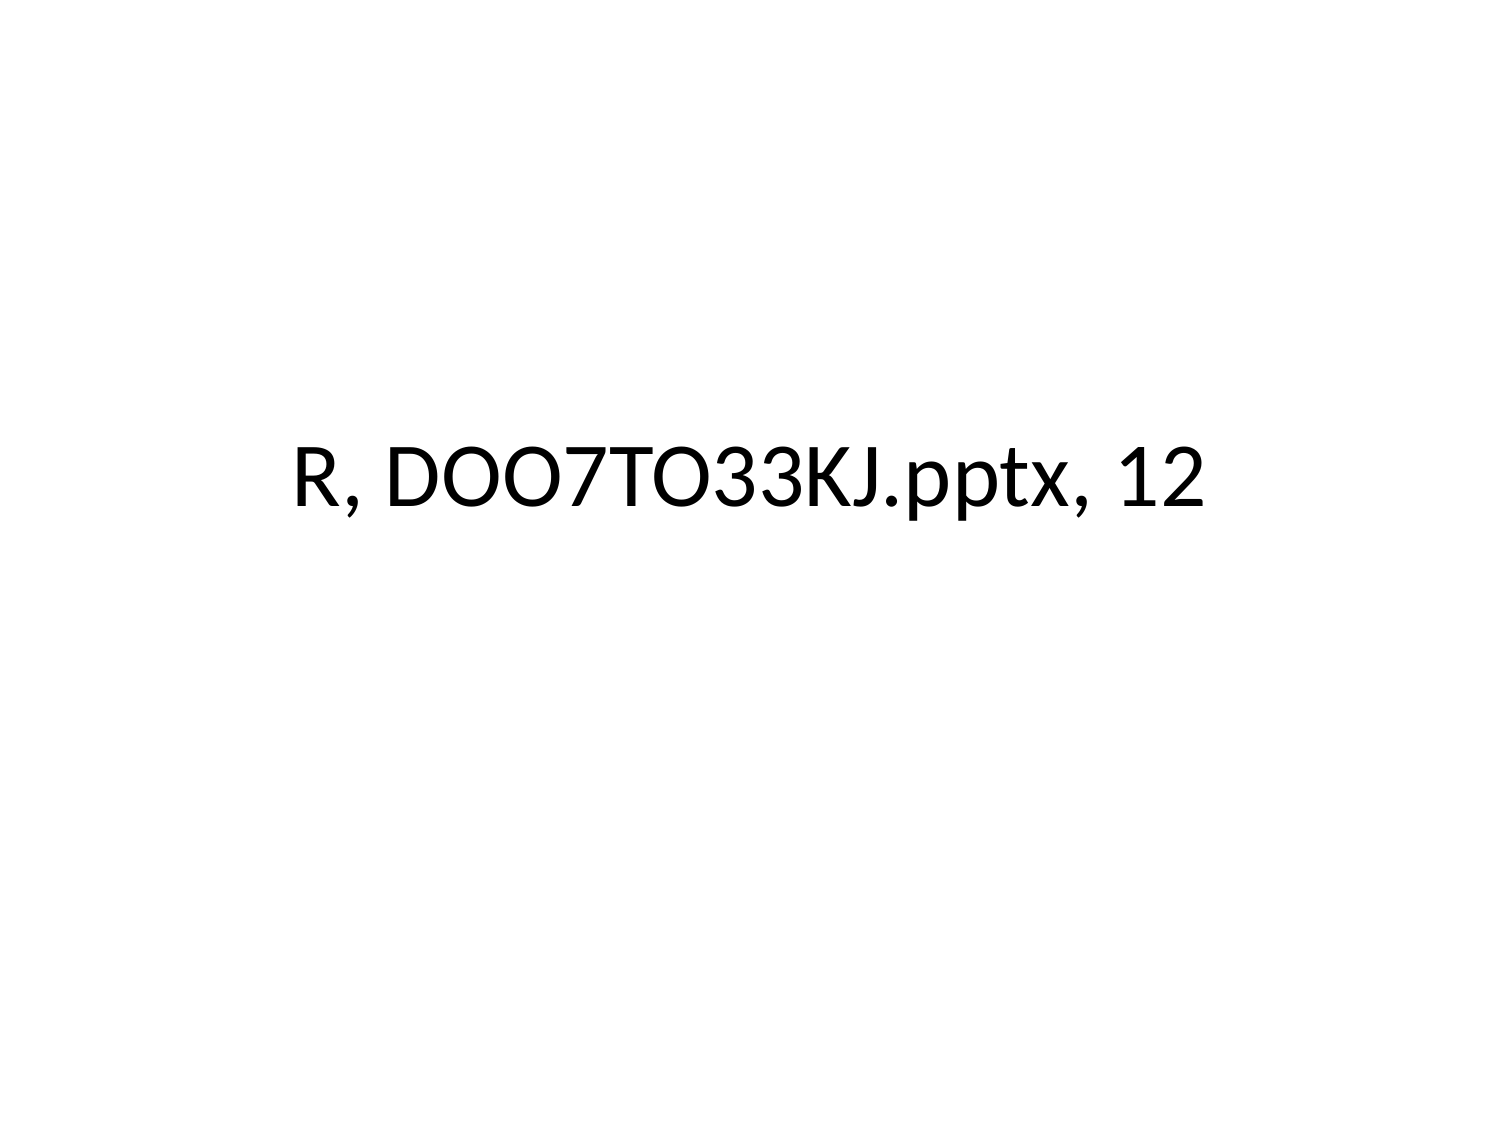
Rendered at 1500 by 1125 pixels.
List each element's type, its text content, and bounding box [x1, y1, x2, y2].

title R, DOO7TO33KJ.pptx, 12 [112, 349, 1388, 591]
